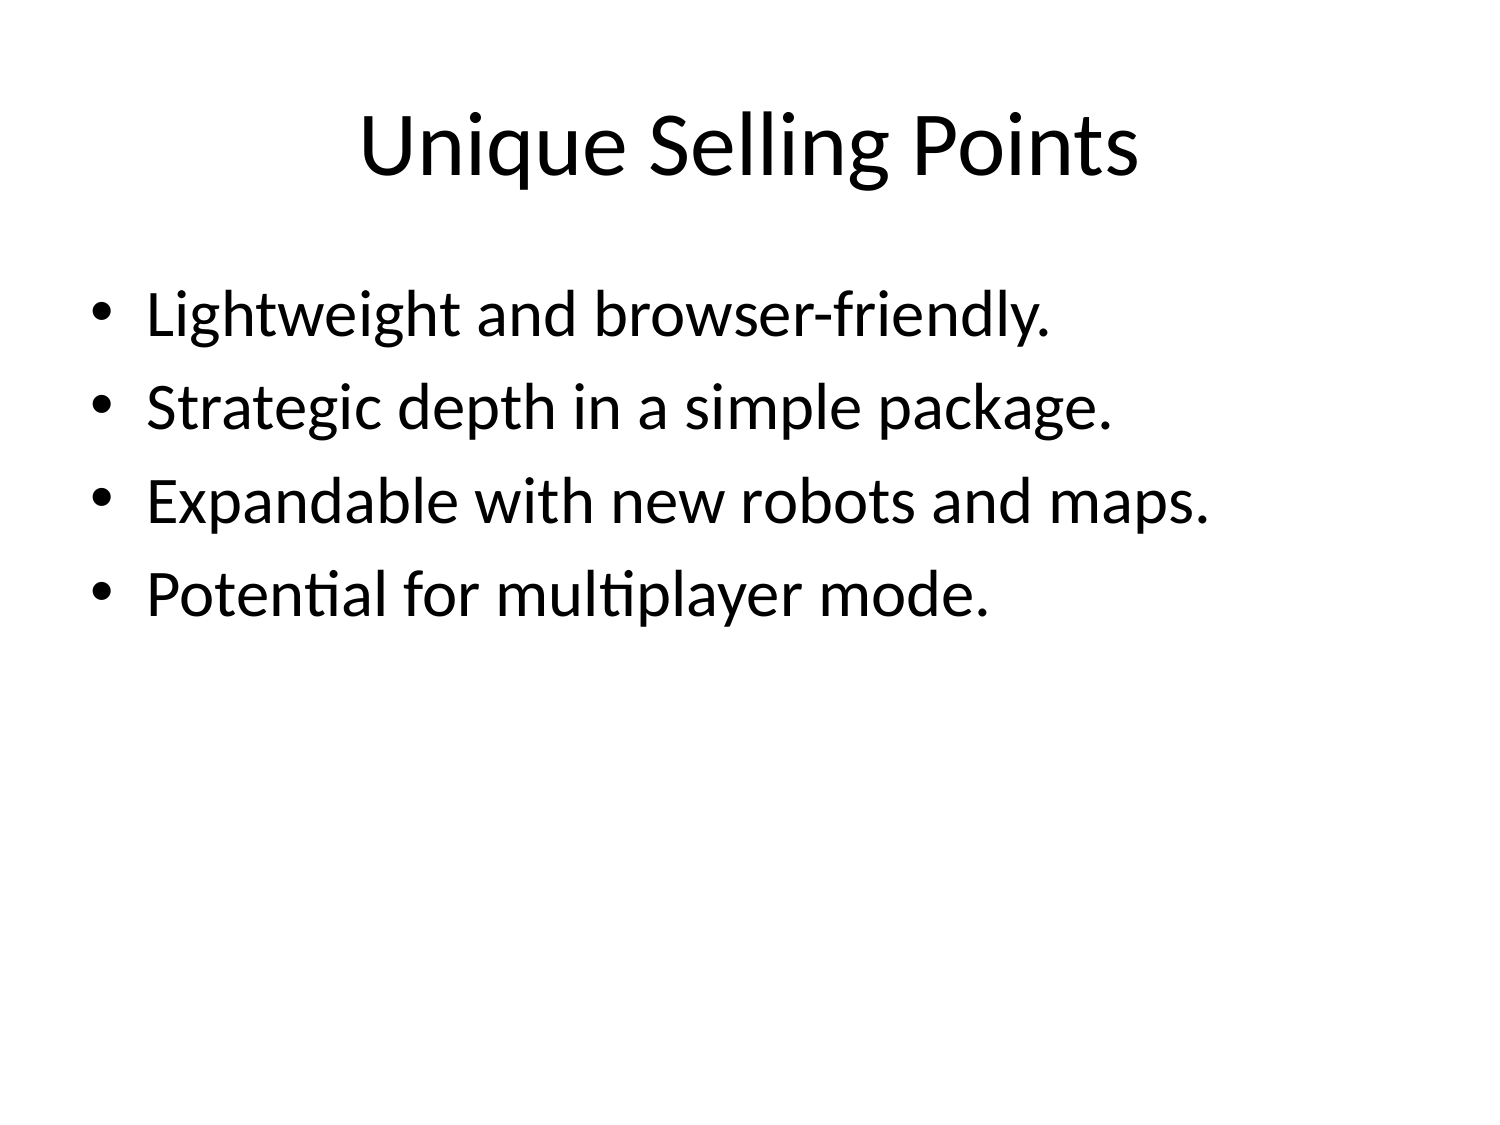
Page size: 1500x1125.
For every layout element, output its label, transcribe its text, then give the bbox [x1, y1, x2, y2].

list Lightweight and browser-friendly. Strategic depth in a simple package. Expandable with new robots and maps. Potential for multiplayer mode. [75, 262, 1425, 1005]
title Unique Selling Points [75, 45, 1425, 233]
